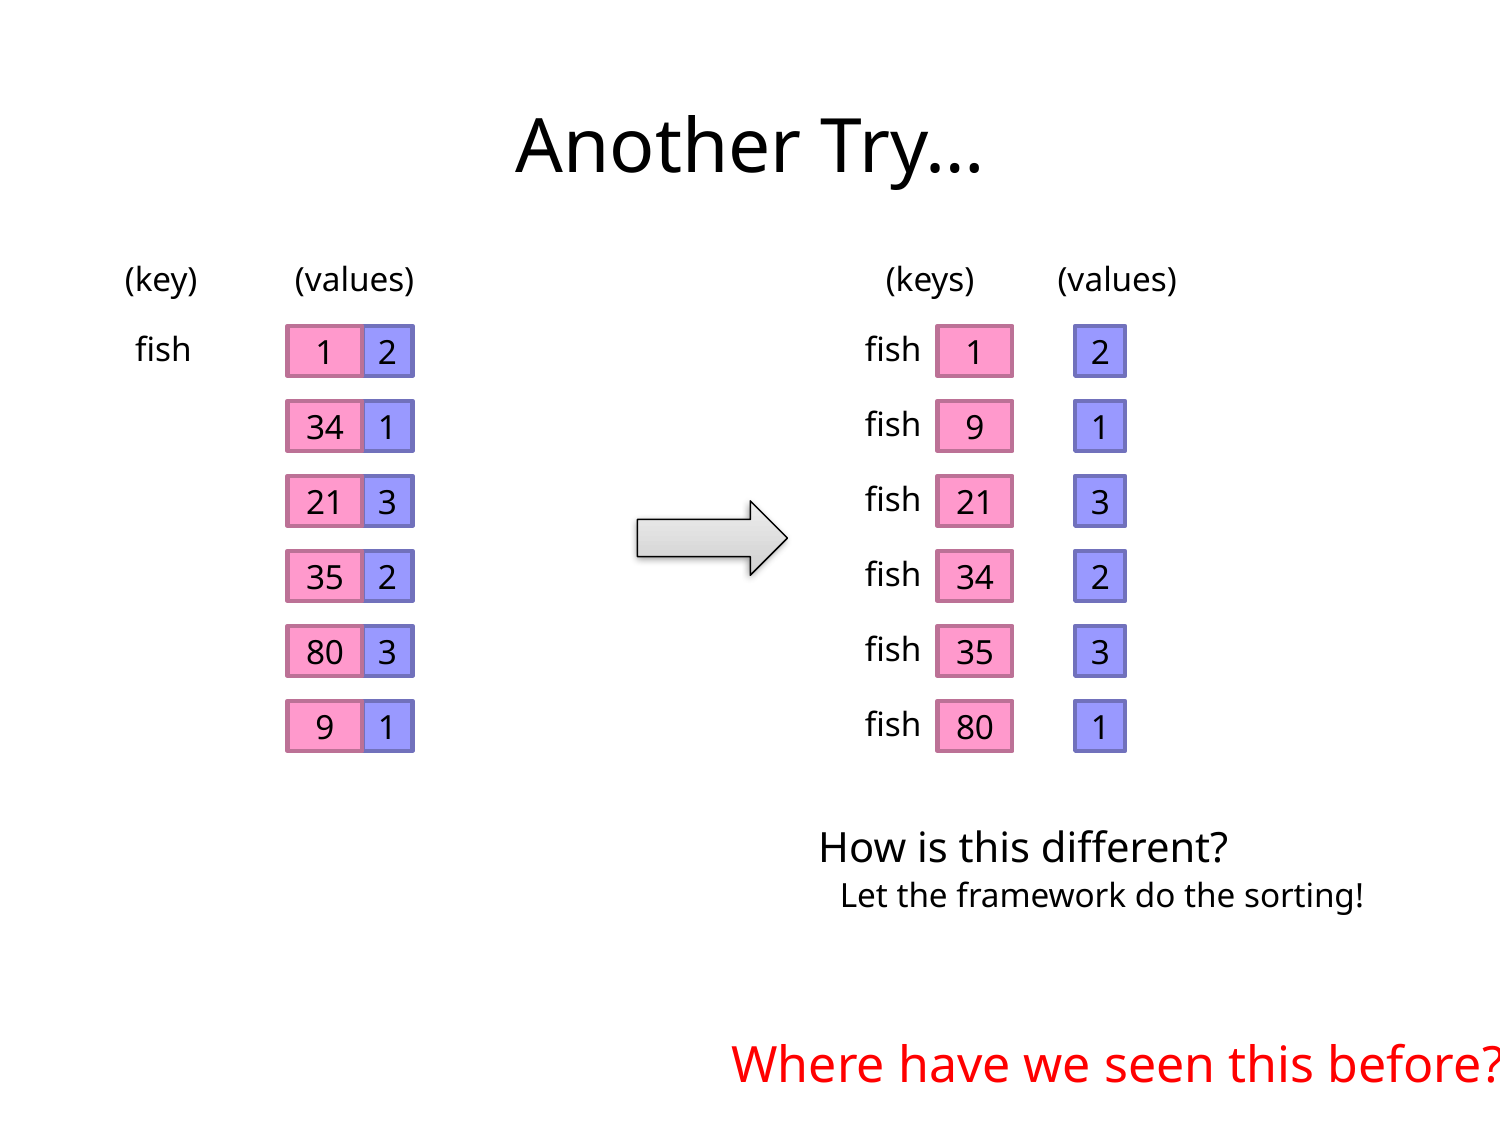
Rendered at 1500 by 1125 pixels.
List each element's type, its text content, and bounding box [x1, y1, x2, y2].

text_box 35 [935, 624, 1014, 678]
text_box (values) [280, 250, 430, 306]
text_box 34 [935, 549, 1014, 603]
text_box fish [850, 470, 937, 525]
text_box fish [850, 545, 937, 600]
text_box 3 [1073, 474, 1127, 528]
text_box 2 [1073, 549, 1127, 603]
text_box Let the framework do the sorting! [825, 866, 1380, 922]
text_box 1 [364, 399, 415, 453]
text_box 21 [935, 474, 1014, 528]
text_box fish [850, 320, 937, 375]
text_box How is this different? [803, 813, 1244, 879]
text_box 1 [1073, 699, 1127, 753]
text_box 35 [285, 549, 364, 603]
text_box 2 [364, 324, 415, 378]
text_box 9 [285, 699, 364, 753]
text_box fish [850, 620, 937, 675]
text_box 3 [364, 474, 415, 528]
text_box 1 [285, 324, 364, 378]
text_box 3 [364, 624, 415, 678]
text_box fish [850, 695, 937, 750]
text_box Where have we seen this before? [716, 1024, 1500, 1100]
text_box 80 [285, 624, 364, 678]
text_box fish [120, 320, 207, 375]
text_box [636, 500, 788, 576]
text_box 1 [935, 324, 1014, 378]
text_box 21 [285, 474, 364, 528]
text_box 9 [935, 399, 1014, 453]
text_box (keys) [871, 250, 990, 306]
text_box (key) [110, 250, 213, 306]
text_box 1 [1073, 399, 1127, 453]
text_box 80 [935, 699, 1014, 753]
text_box 1 [364, 699, 415, 753]
text_box Another Try… [0, 90, 1500, 203]
text_box 3 [1073, 624, 1127, 678]
text_box 34 [285, 399, 364, 453]
text_box (values) [1042, 250, 1192, 306]
text_box fish [850, 395, 937, 450]
text_box 2 [364, 549, 415, 603]
text_box 2 [1073, 324, 1127, 378]
